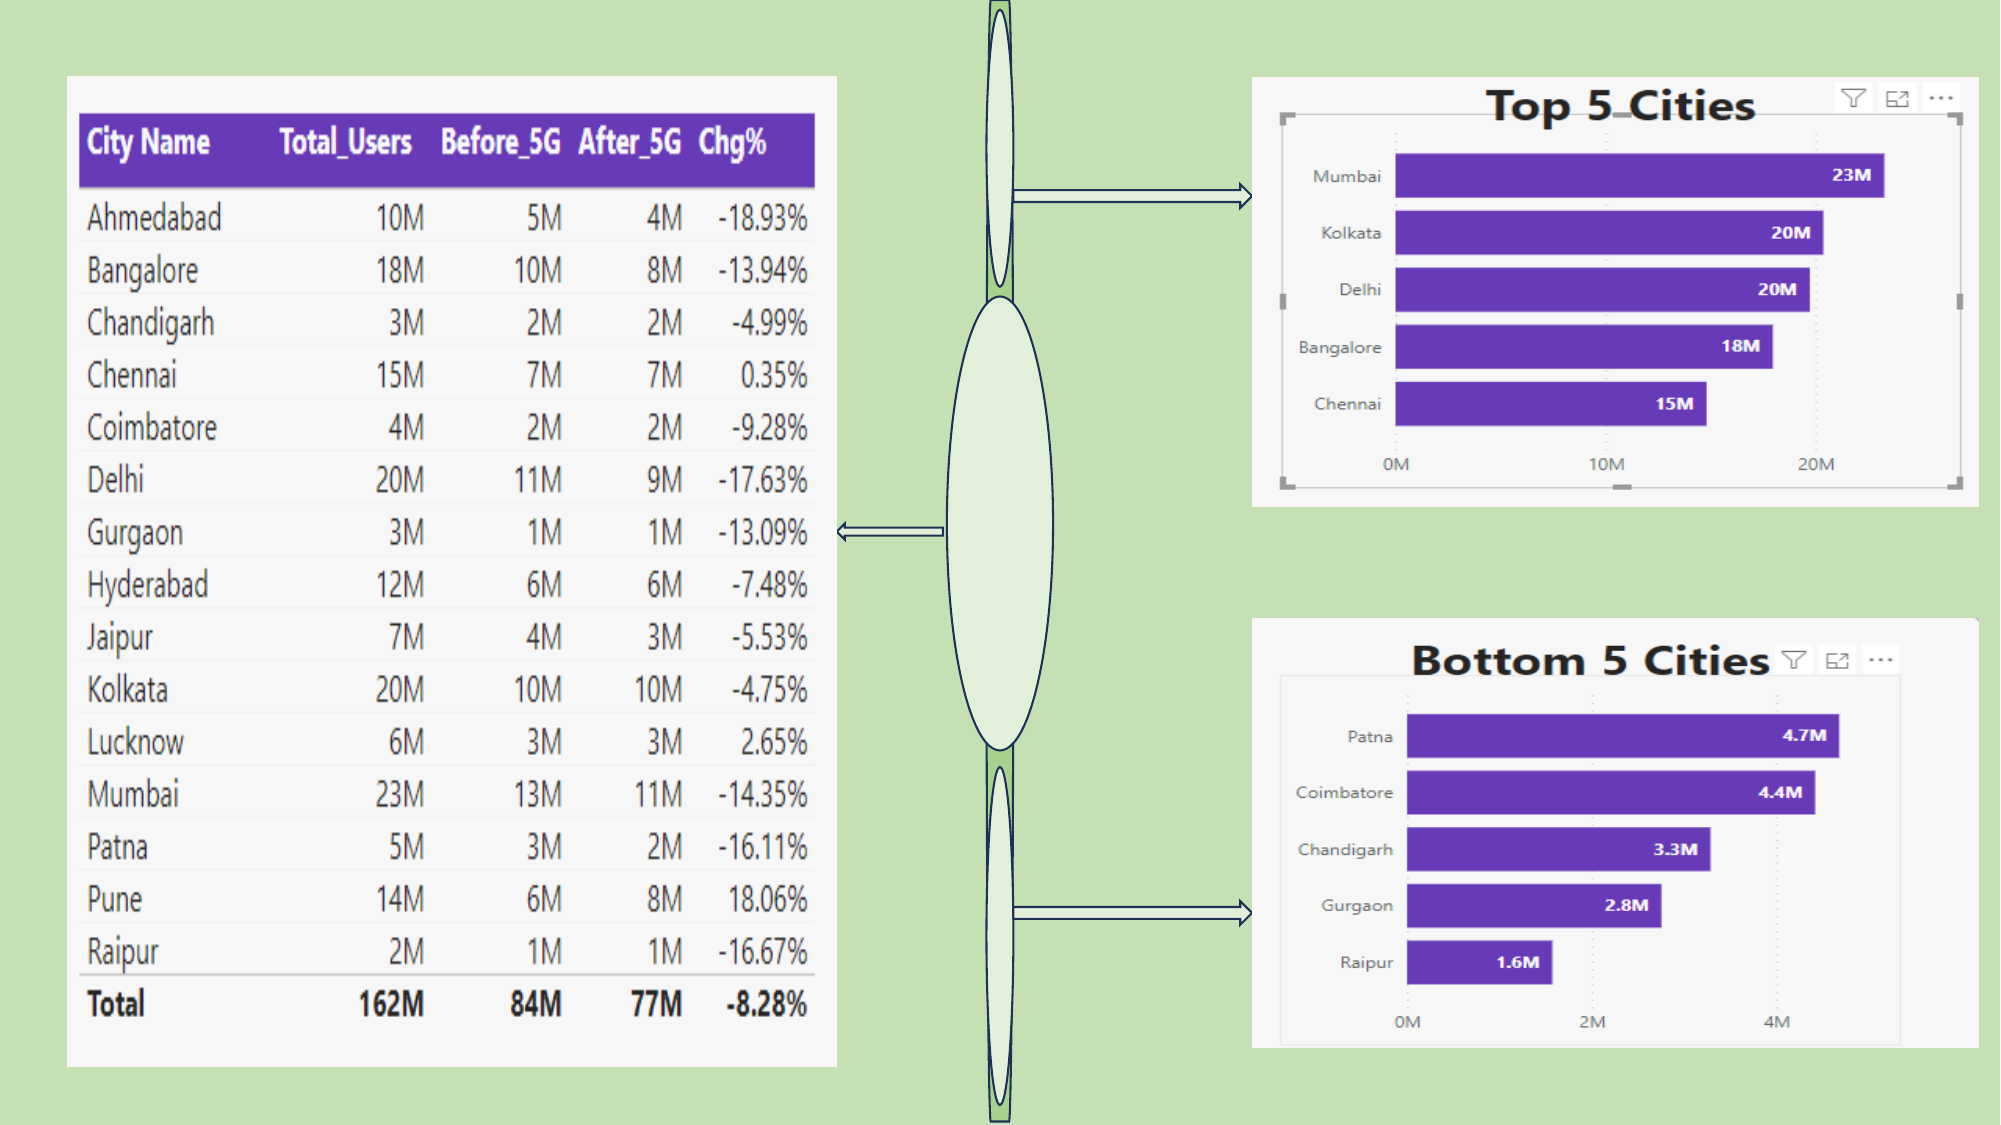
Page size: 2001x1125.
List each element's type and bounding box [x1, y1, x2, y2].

picture [1252, 618, 1979, 1048]
text_box [1054, 181, 1252, 211]
text_box [946, 0, 1054, 1122]
picture [67, 76, 837, 1067]
text_box [837, 521, 944, 543]
picture [1252, 77, 1979, 507]
text_box [1054, 898, 1252, 928]
